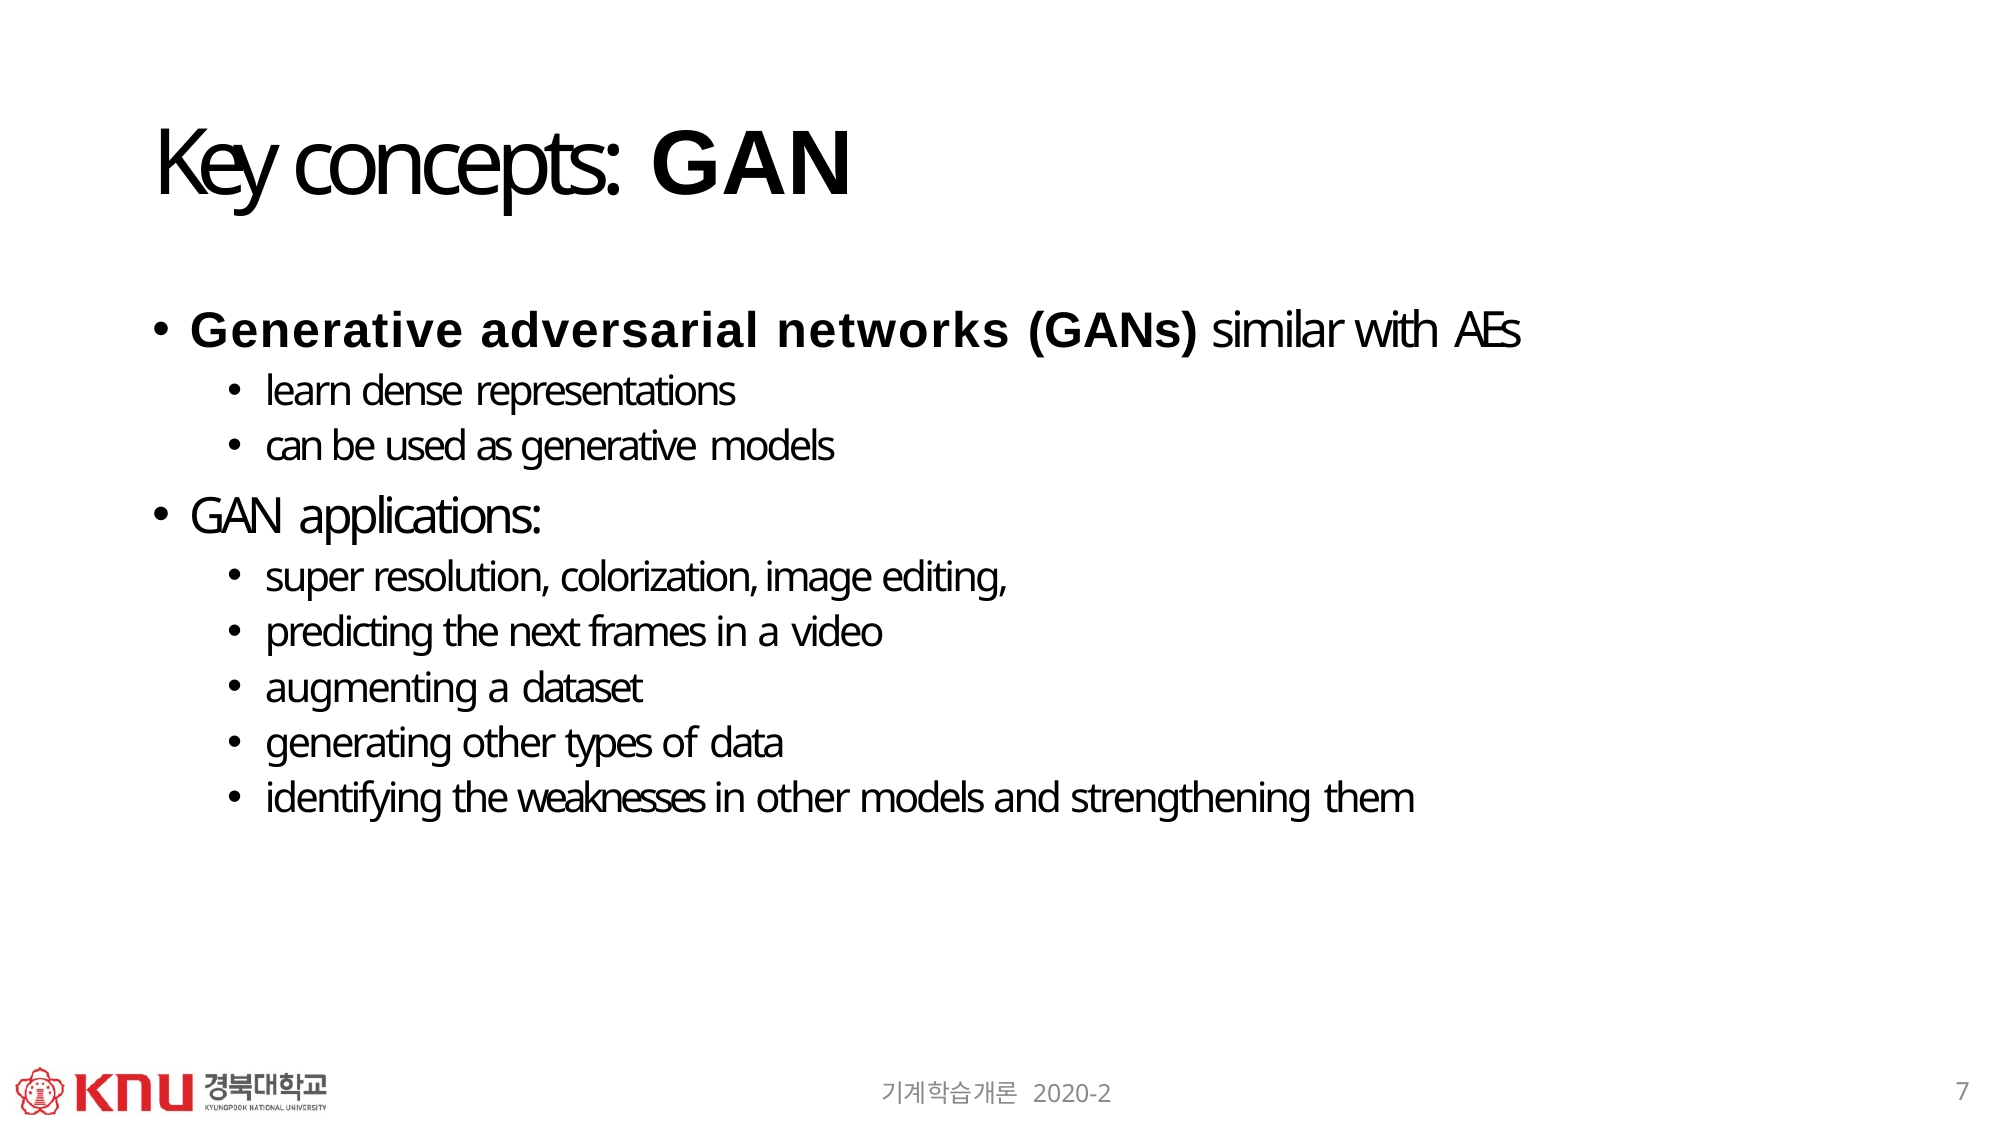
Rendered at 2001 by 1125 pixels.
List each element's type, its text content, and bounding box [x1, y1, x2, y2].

picture [15, 1067, 327, 1115]
text_box Generative adversarial networks (GANs) similar with AEs learn dense representations can be used as generative models GAN applications: super resolution, colorization, image editing, predicting the next frames in a video augmenting a dataset generating other types of data identifying the weaknesses in other models and strengthening them [150, 288, 1607, 822]
title Key concepts: GAN [150, 100, 973, 288]
footer 기계학습개론 2020-2 [878, 1073, 1121, 1125]
slide_number 7 [1949, 1071, 1990, 1125]
